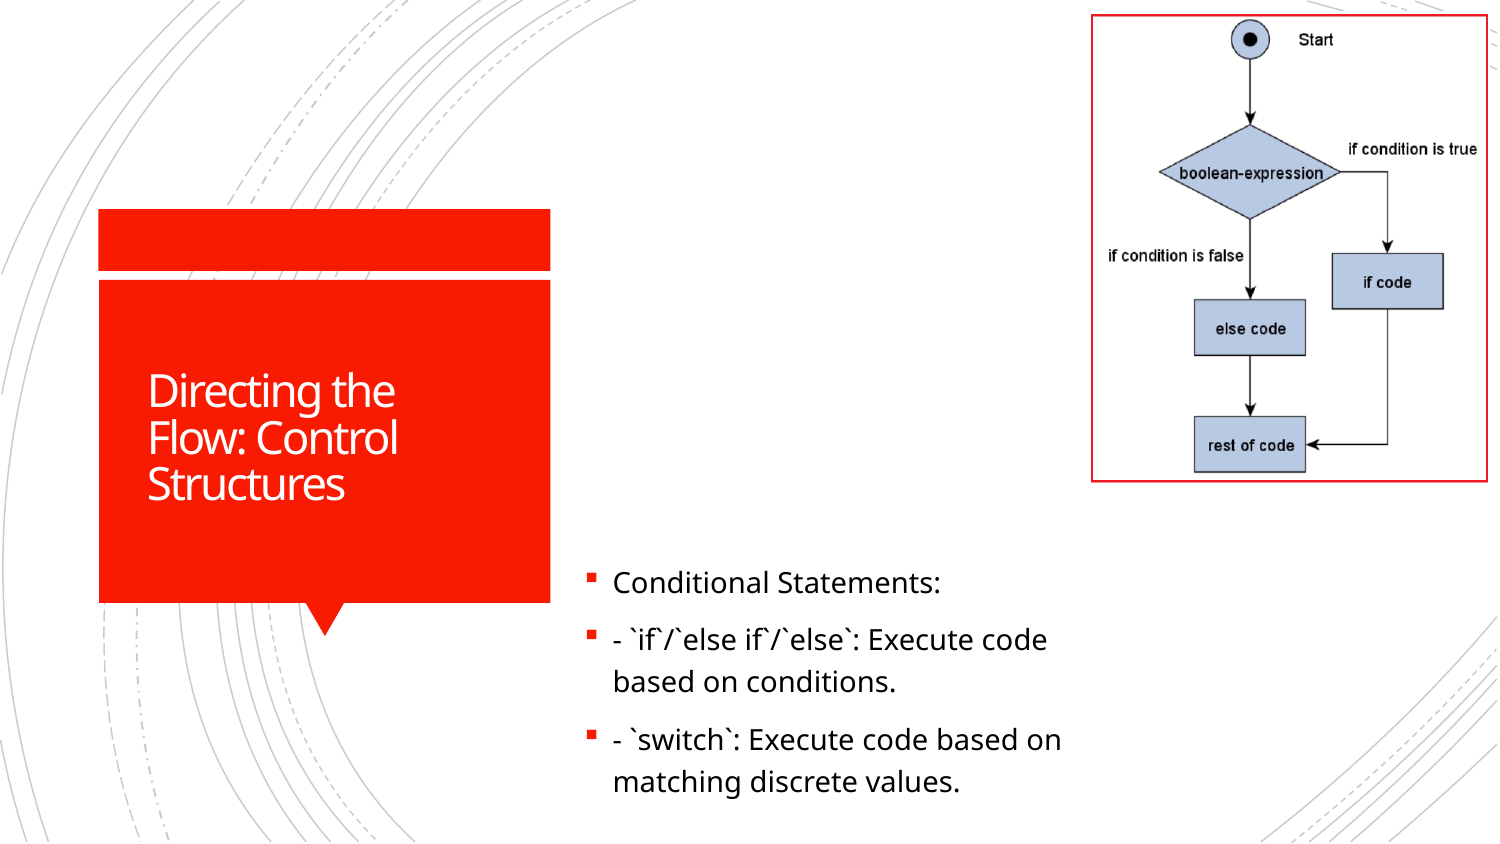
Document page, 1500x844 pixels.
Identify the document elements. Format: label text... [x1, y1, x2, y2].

list Conditional Statements: - `if`/`else if`/`else`: Execute code based on conditions. - `switch`: Execute code based on matching discrete values. [569, 416, 1141, 844]
title Directing the Flow: Control Structures [109, 289, 540, 592]
picture [1087, 11, 1491, 485]
